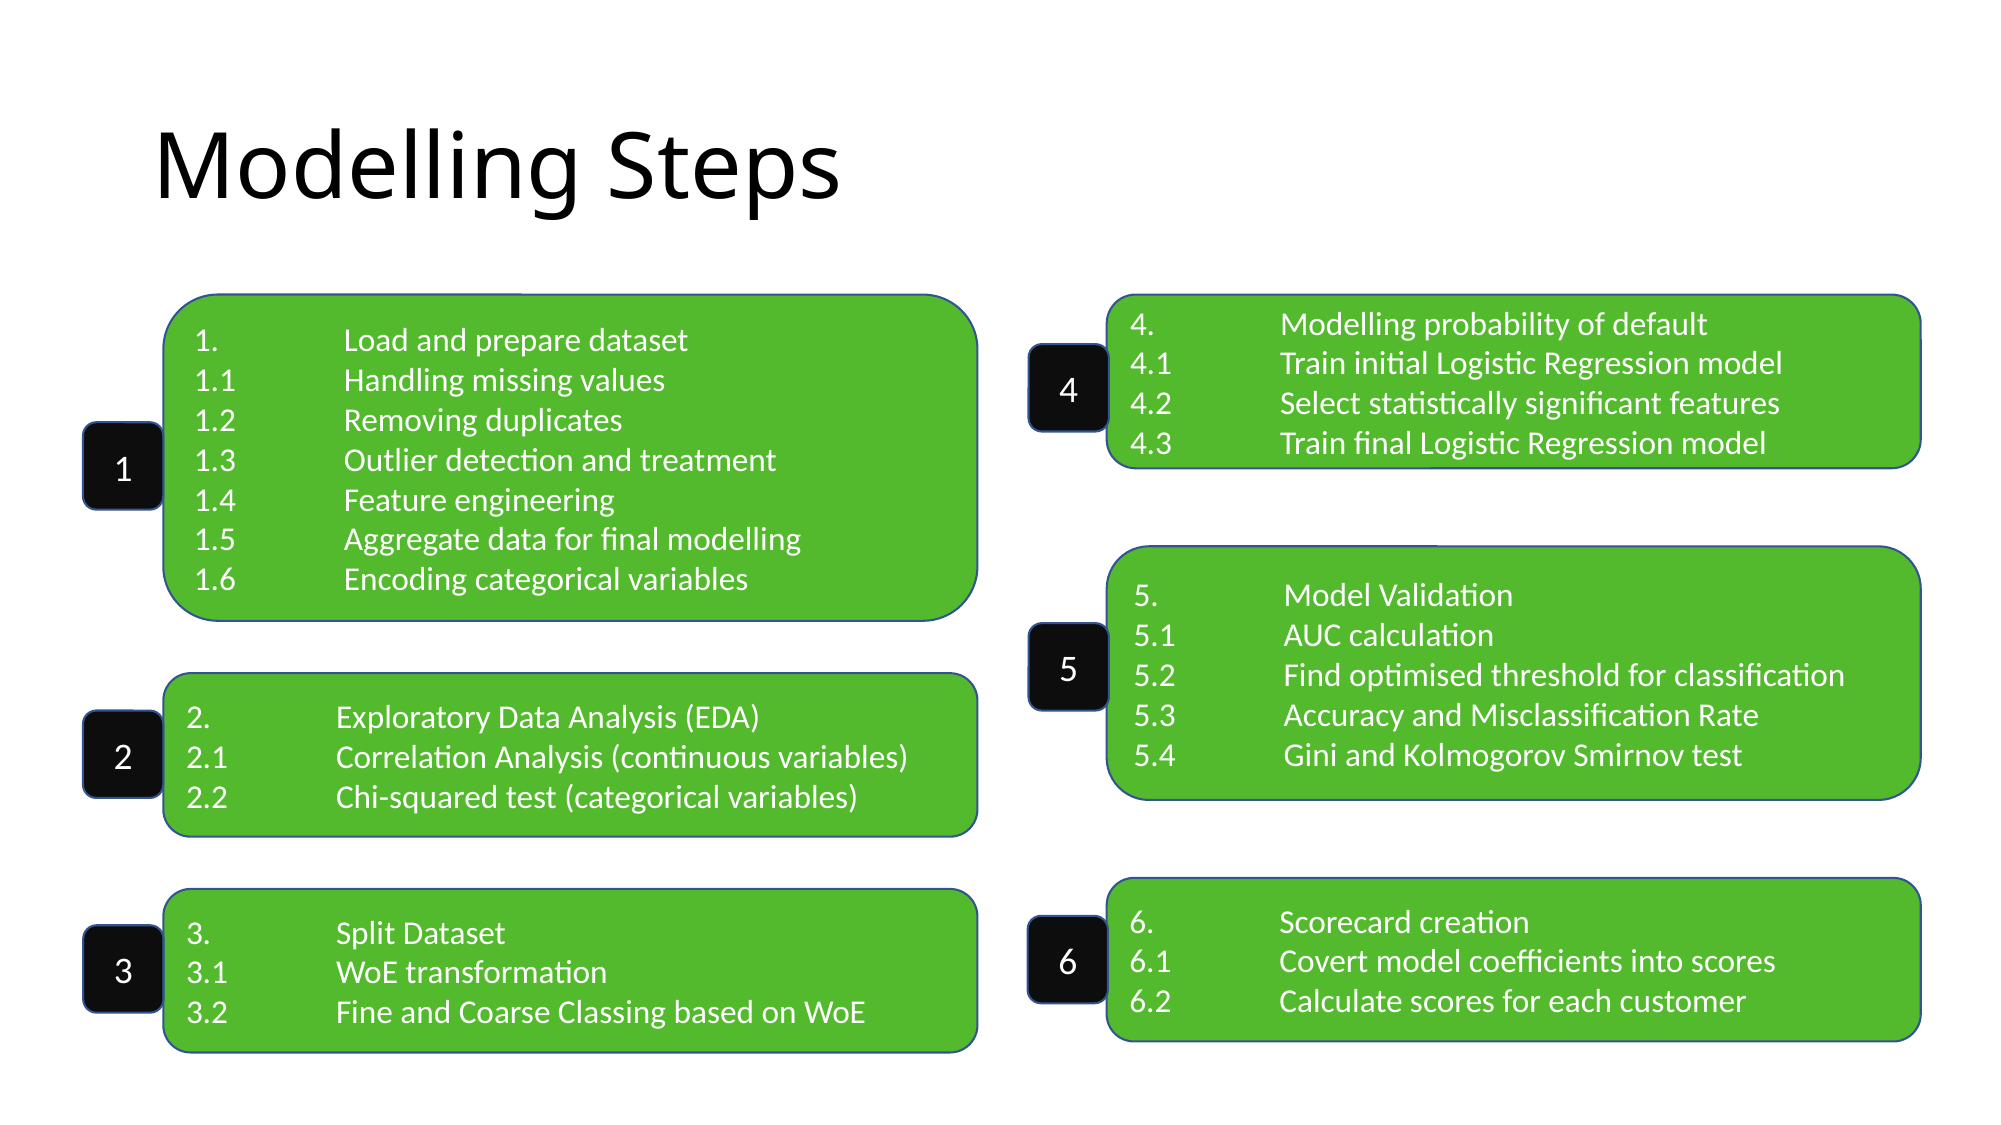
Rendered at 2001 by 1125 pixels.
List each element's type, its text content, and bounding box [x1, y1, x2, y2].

text_box 4 [1027, 343, 1110, 433]
text_box 3 [82, 924, 165, 1014]
text_box 5 [1027, 622, 1110, 712]
text_box 2 [81, 709, 165, 799]
text_box 3. Split Dataset 3.1 WoE transformation 3.2 Fine and Coarse Classing based on WoE [162, 887, 979, 1054]
text_box 6 [1026, 914, 1109, 1005]
text_box 2. Exploratory Data Analysis (EDA) 2.1 Correlation Analysis (continuous variables) 2.2 Chi-squared test (categorical variables) [162, 672, 979, 838]
text_box 4. Modelling probability of default 4.1 Train initial Logistic Regression model 4.2 Select statistically significant features 4.3 Train final Logistic Regression model [1105, 293, 1922, 470]
title Modelling Steps [137, 59, 1863, 278]
text_box 1 [81, 421, 165, 511]
text_box 1. Load and prepare dataset 1.1 Handling missing values 1.2 Removing duplicates 1.3 Outlier detection and treatment 1.4 Feature engineering 1.5 Aggregate data for final modelling 1.6 Encoding categorical variables [162, 293, 979, 622]
text_box 5. Model Validation 5.1 AUC calculation 5.2 Find optimised threshold for classification 5.3 Accuracy and Misclassification Rate 5.4 Gini and Kolmogorov Smirnov test [1105, 545, 1922, 801]
text_box 6. Scorecard creation 6.1 Covert model coefficients into scores 6.2 Calculate scores for each customer [1105, 876, 1922, 1043]
